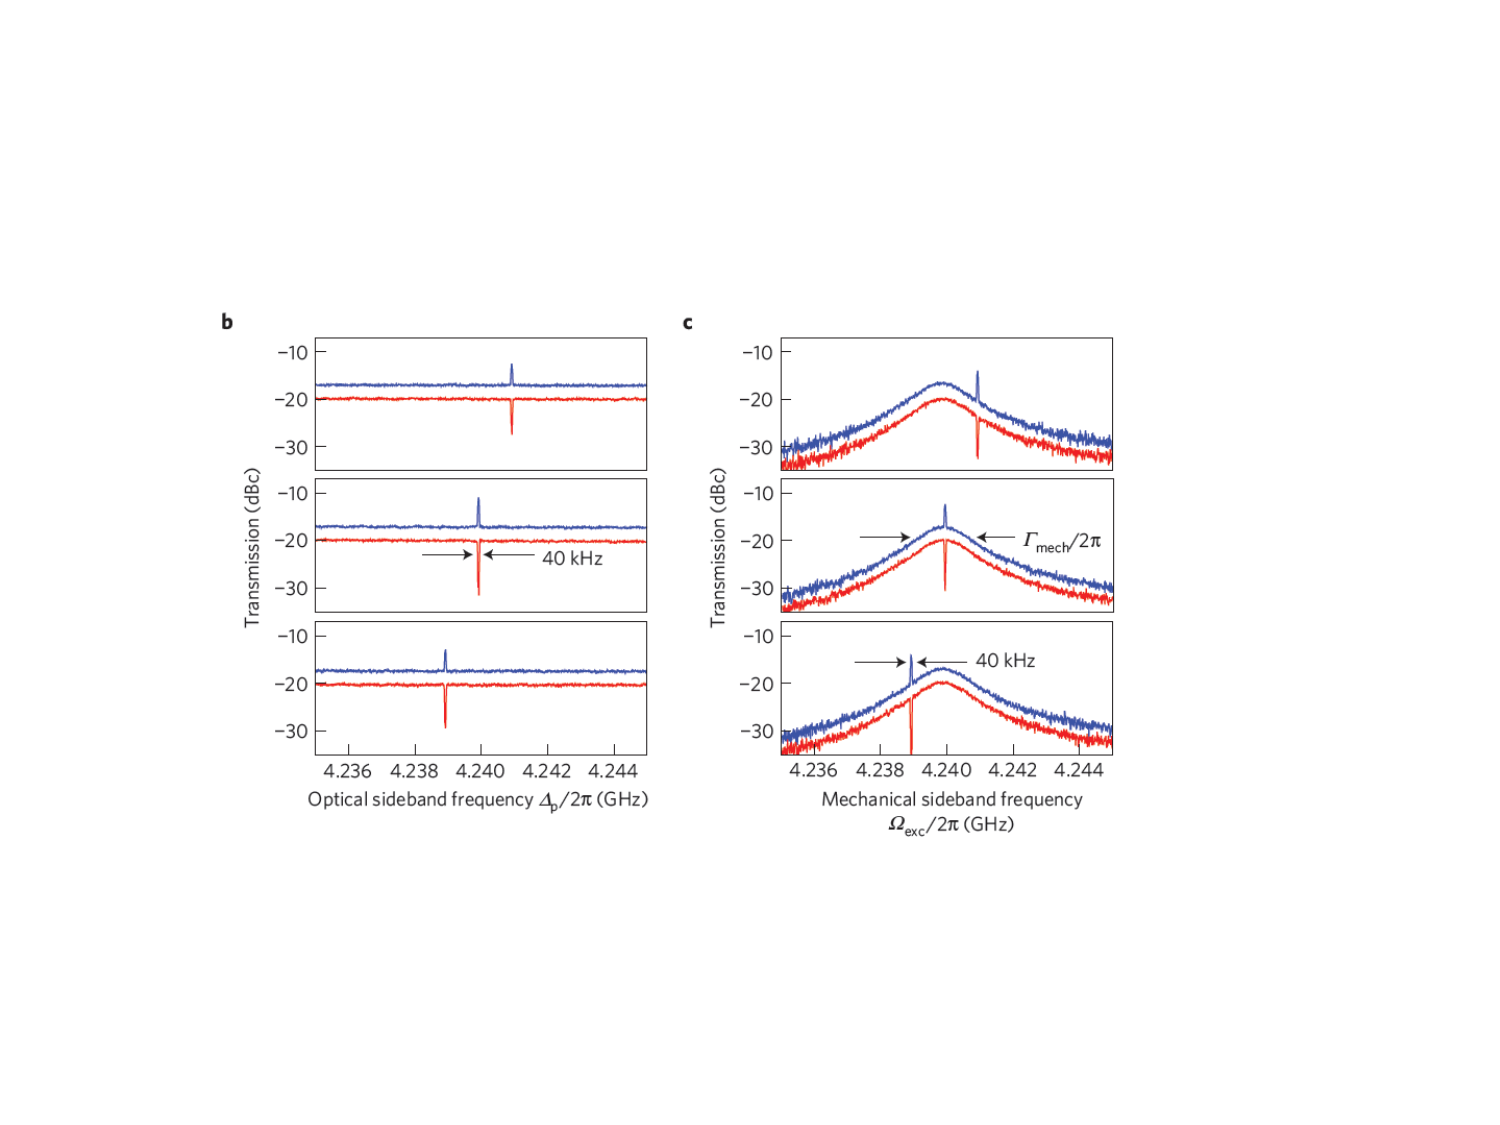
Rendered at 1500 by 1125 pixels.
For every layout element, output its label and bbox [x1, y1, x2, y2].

picture [199, 292, 1145, 852]
